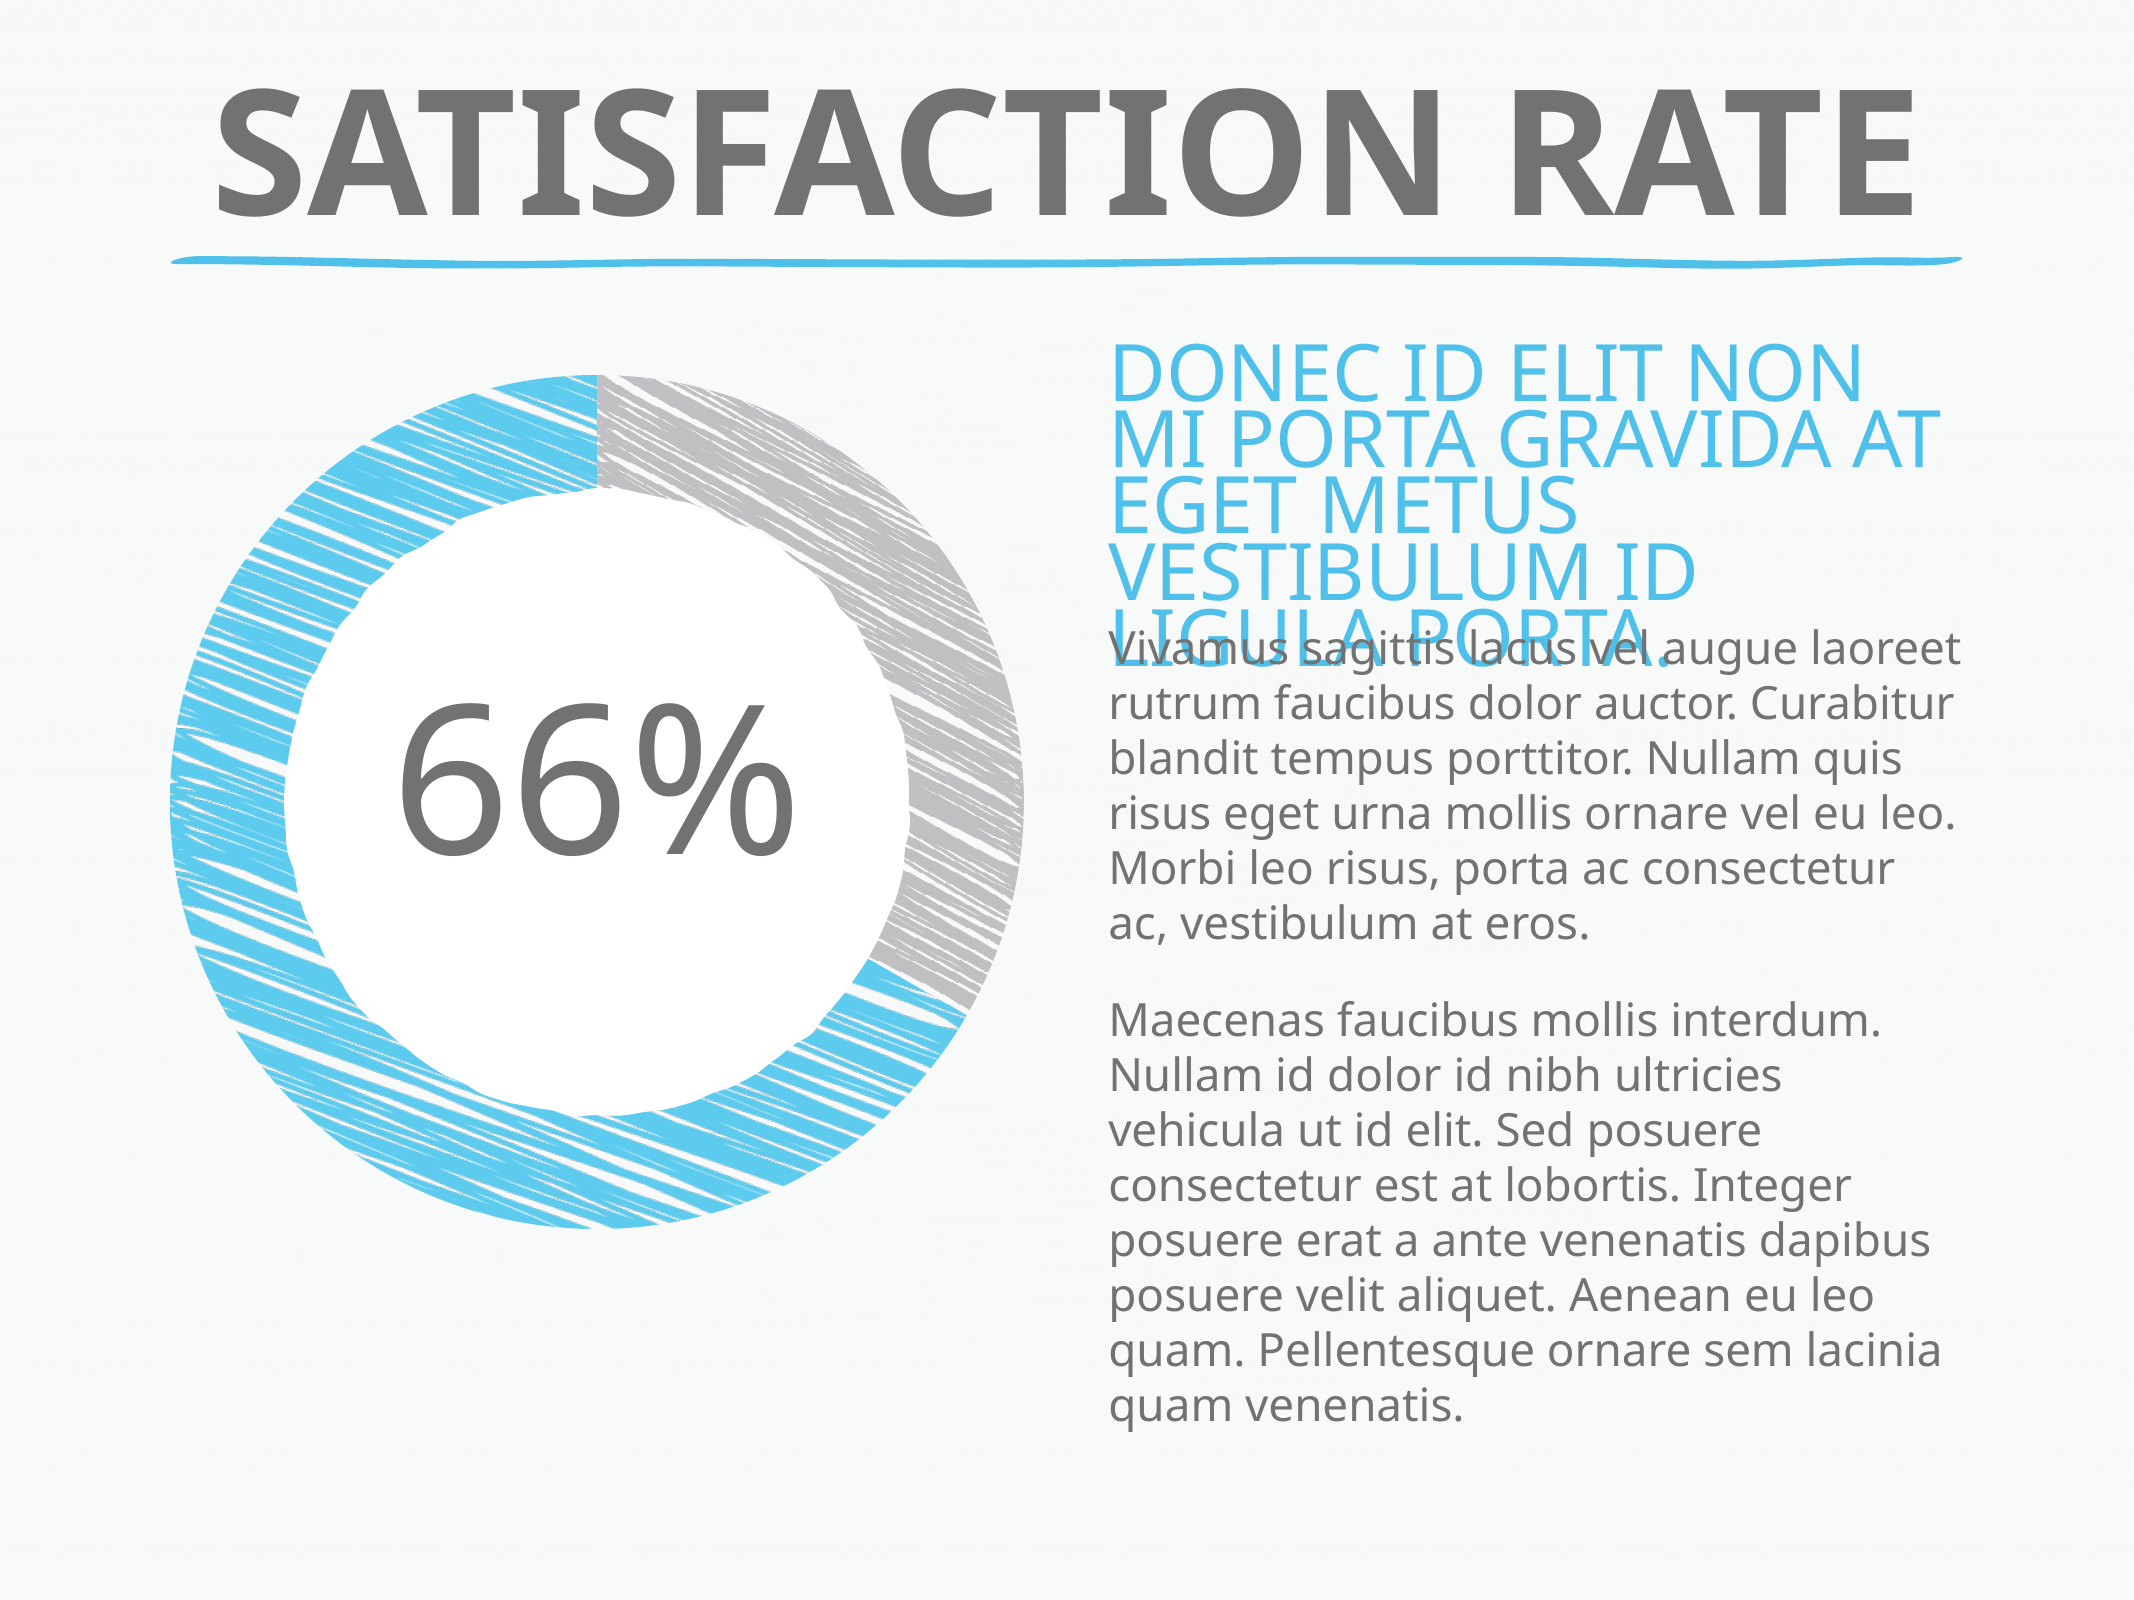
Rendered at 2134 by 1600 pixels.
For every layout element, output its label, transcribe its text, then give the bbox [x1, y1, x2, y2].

list Vivamus sagittis lacus vel augue laoreet rutrum faucibus dolor auctor. Curabitur blandit tempus porttitor. Nullam quis risus eget urna mollis ornare vel eu leo. Morbi leo risus, porta ac consectetur ac, vestibulum at eros. Maecenas faucibus mollis interdum. Nullam id dolor id nibh ultricies vehicula ut id elit. Sed posuere consectetur est at lobortis. Integer posuere erat a ante venenatis dapibus posuere velit aliquet. Aenean eu leo quam. Pellentesque ornare sem lacinia quam venenatis. [1107, 618, 1963, 1461]
picture [0, 0, 2134, 1600]
text_box Donec id elit non mi porta gravida at eget metus Vestibulum id ligula porta. [1108, 347, 1963, 557]
title satisfaction rate [170, 57, 1963, 234]
chart [169, 374, 1025, 1230]
